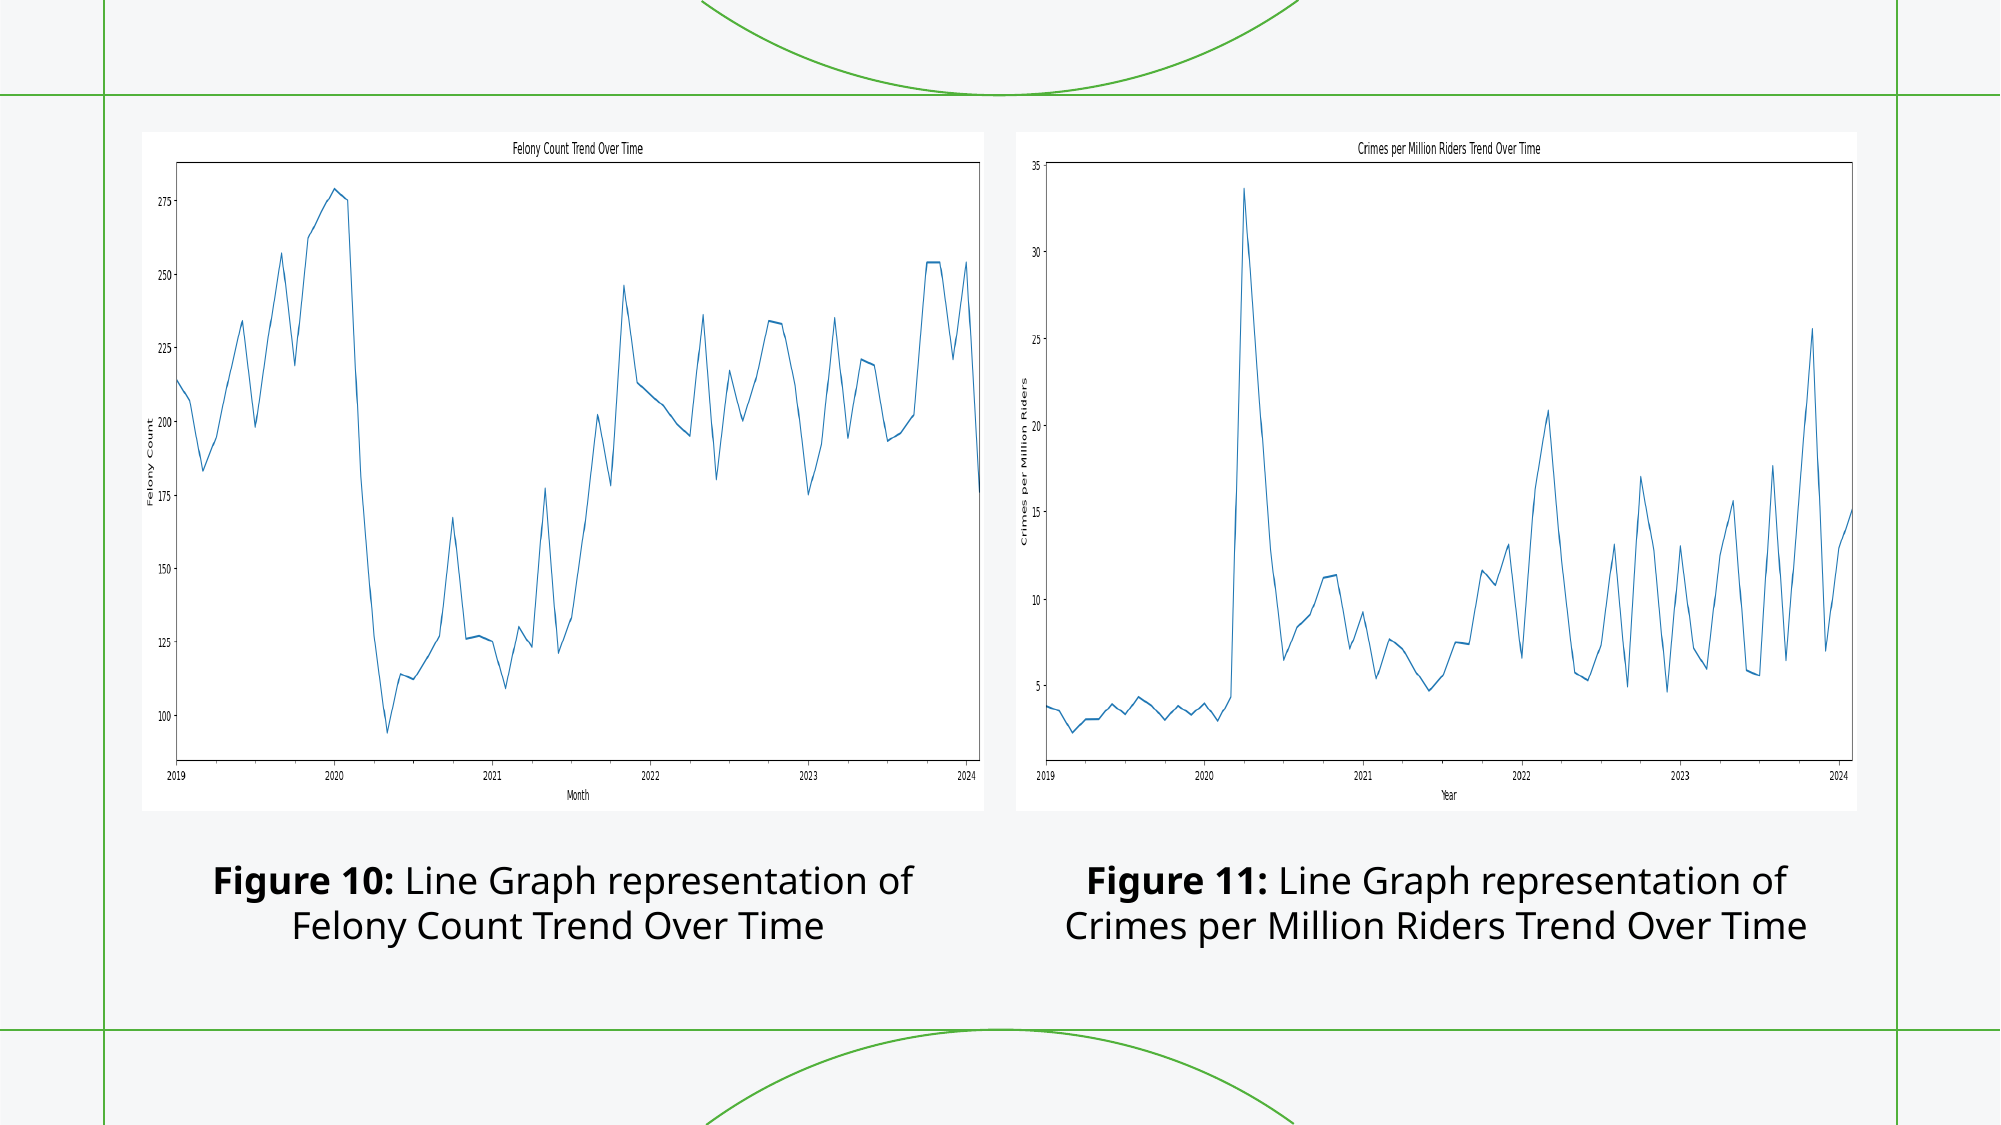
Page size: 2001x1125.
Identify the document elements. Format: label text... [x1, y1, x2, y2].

picture [1016, 132, 1857, 811]
text_box Figure 11: Line Graph representation of Crimes per Million Riders Trend Over Time [1016, 849, 1857, 955]
text_box Figure 10: Line Graph representation of Felony Count Trend Over Time [142, 849, 984, 955]
picture [142, 132, 984, 811]
